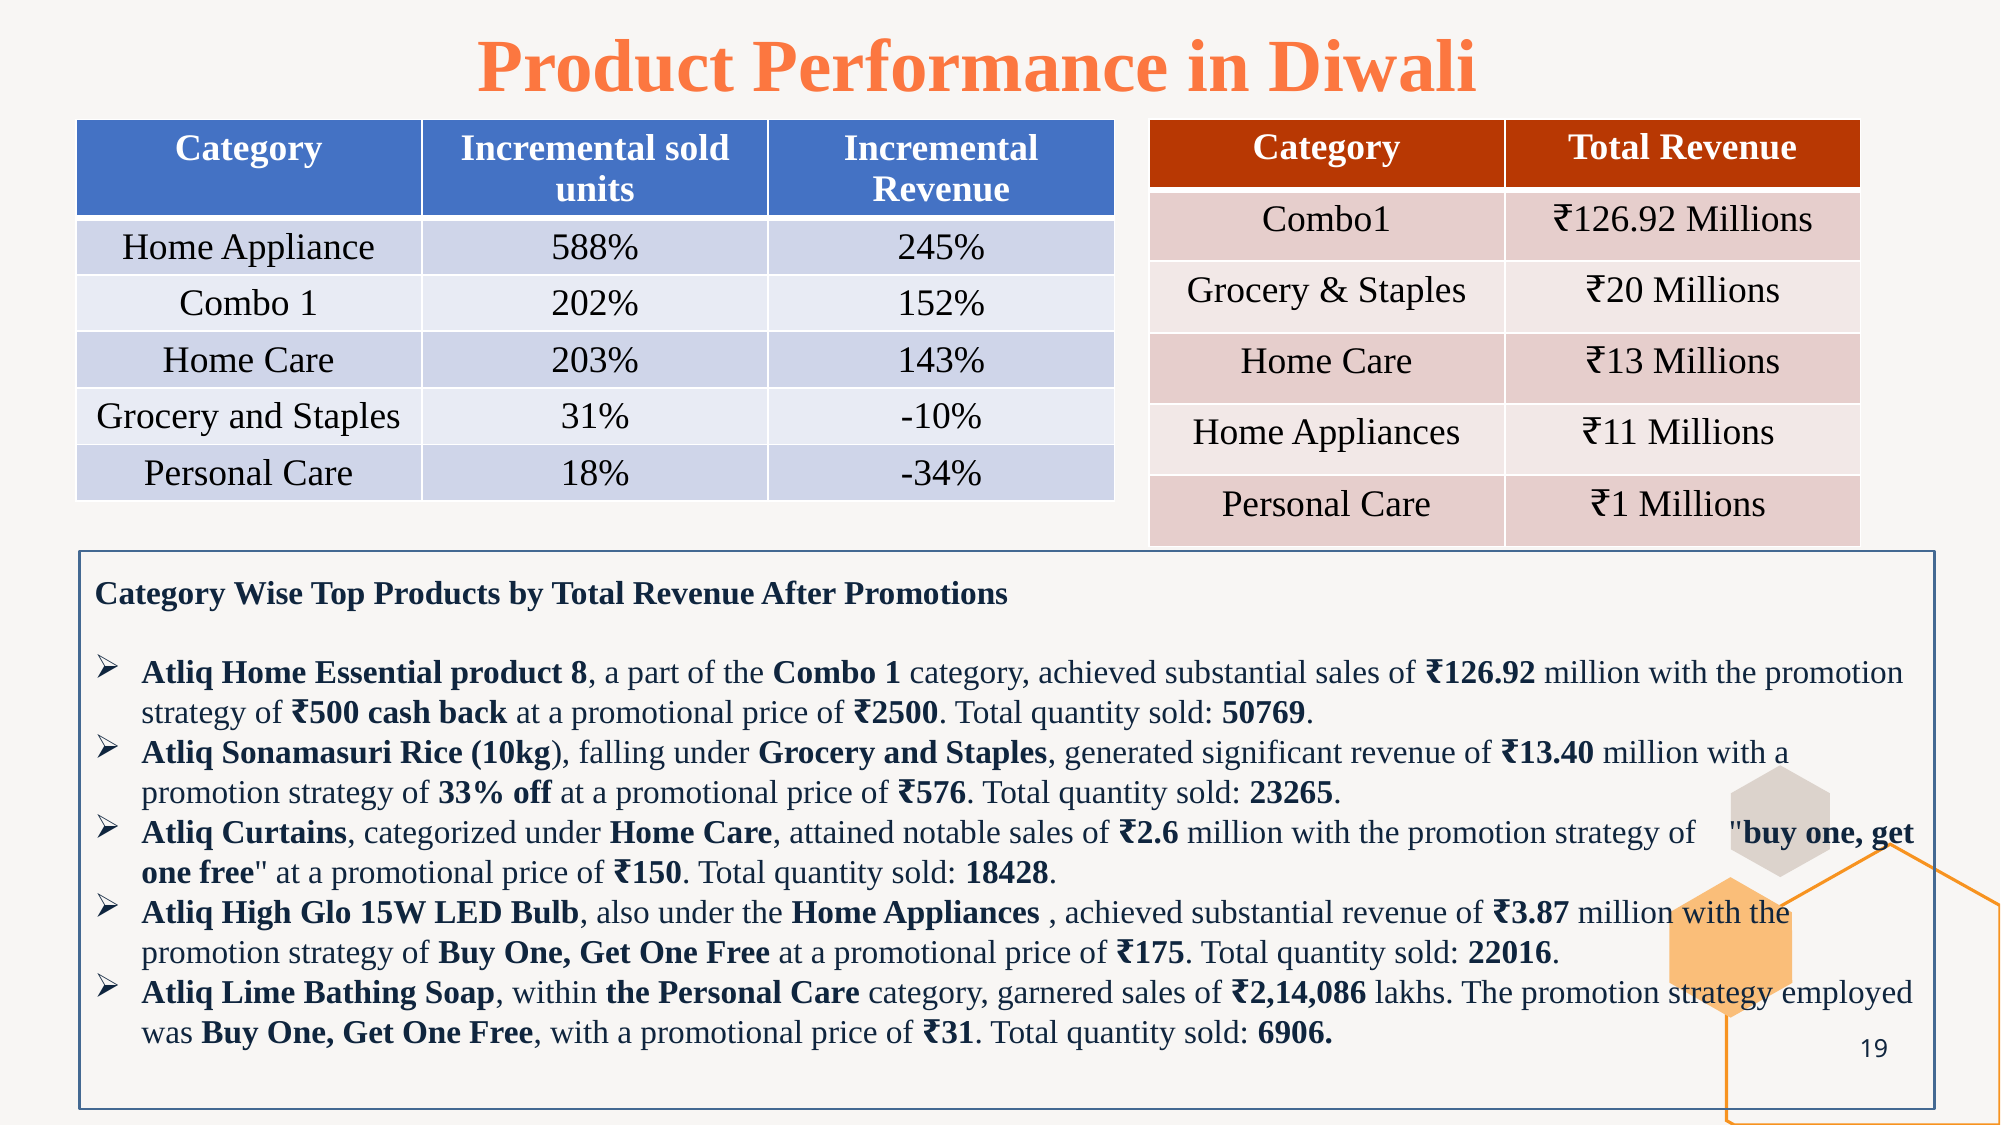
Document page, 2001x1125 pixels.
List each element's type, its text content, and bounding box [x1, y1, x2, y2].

table_cell 588% [423, 221, 767, 274]
table_cell 31% [423, 389, 767, 444]
table_header Category [77, 120, 421, 215]
table_cell 143% [769, 332, 1114, 387]
table_header Category [1150, 120, 1504, 187]
table_cell -10% [769, 389, 1114, 444]
table_cell -34% [769, 445, 1114, 500]
table_cell 203% [423, 332, 767, 387]
table_cell Home Care [1150, 334, 1504, 403]
table_cell Personal Care [77, 445, 421, 500]
table_cell ₹13 Millions [1506, 334, 1860, 403]
table_cell Combo 1 [77, 276, 421, 330]
table_cell ₹126.92 Millions [1506, 193, 1860, 260]
table_cell 202% [423, 276, 767, 330]
table_cell Grocery and Staples [77, 389, 421, 444]
table_cell ₹1 Millions [1506, 476, 1860, 546]
table_cell Home Appliance [77, 221, 421, 274]
table_header Incremental Revenue [769, 120, 1114, 215]
table_cell Home Care [77, 332, 421, 387]
title Product Performance in Diwali [84, 19, 1871, 100]
slide_number 19 [1836, 1020, 1912, 1080]
footer Category Wise Top Products by Total Revenue After Promotions Atliq Home Essential product 8, a part of the Combo 1 category, achieved substantial sales of ₹126.92 million with the promotion strategy of ₹500 cash back at a promotional price of ₹2500. Total quantity sold: 50769. Atliq Sonamasuri Rice (10kg), falling under Grocery and Staples, generated significant revenue of ₹13.40 million with a promotion strategy of 33% off at a promotional price of ₹576. Total quantity sold: 23265. Atliq Curtains, categorized under Home Care, attained notable sales of ₹2.6 million with the promotion strategy of "buy one, get one free" at a promotional price of ₹150. Total quantity sold: 18428. Atliq High Glo 15W LED Bulb, also under the Home Appliances , achieved substantial revenue of ₹3.87 million with the promotion strategy of Buy One, Get One Free at a promotional price of ₹175. Total quantity sold: 22016. Atliq Lime Bathing Soap, within the Personal Care category, garnered sales of ₹2,14,086 lakhs. The promotion strategy employed was Buy One, Get One Free, with a promotional price of ₹31. Total quantity sold: 6906. [79, 551, 1935, 1110]
table_cell Home Appliances [1150, 405, 1504, 474]
table_header Incremental sold units [423, 120, 767, 215]
table_cell Grocery & Staples [1150, 262, 1504, 332]
table_cell ₹11 Millions [1506, 405, 1860, 474]
table_cell ₹20 Millions [1506, 262, 1860, 332]
table_cell Personal Care [1150, 476, 1504, 546]
table_header Total Revenue [1506, 120, 1860, 187]
table_cell Combo1 [1150, 193, 1504, 260]
table_cell 18% [423, 445, 767, 500]
table_cell 152% [769, 276, 1114, 330]
table_cell 245% [769, 221, 1114, 274]
